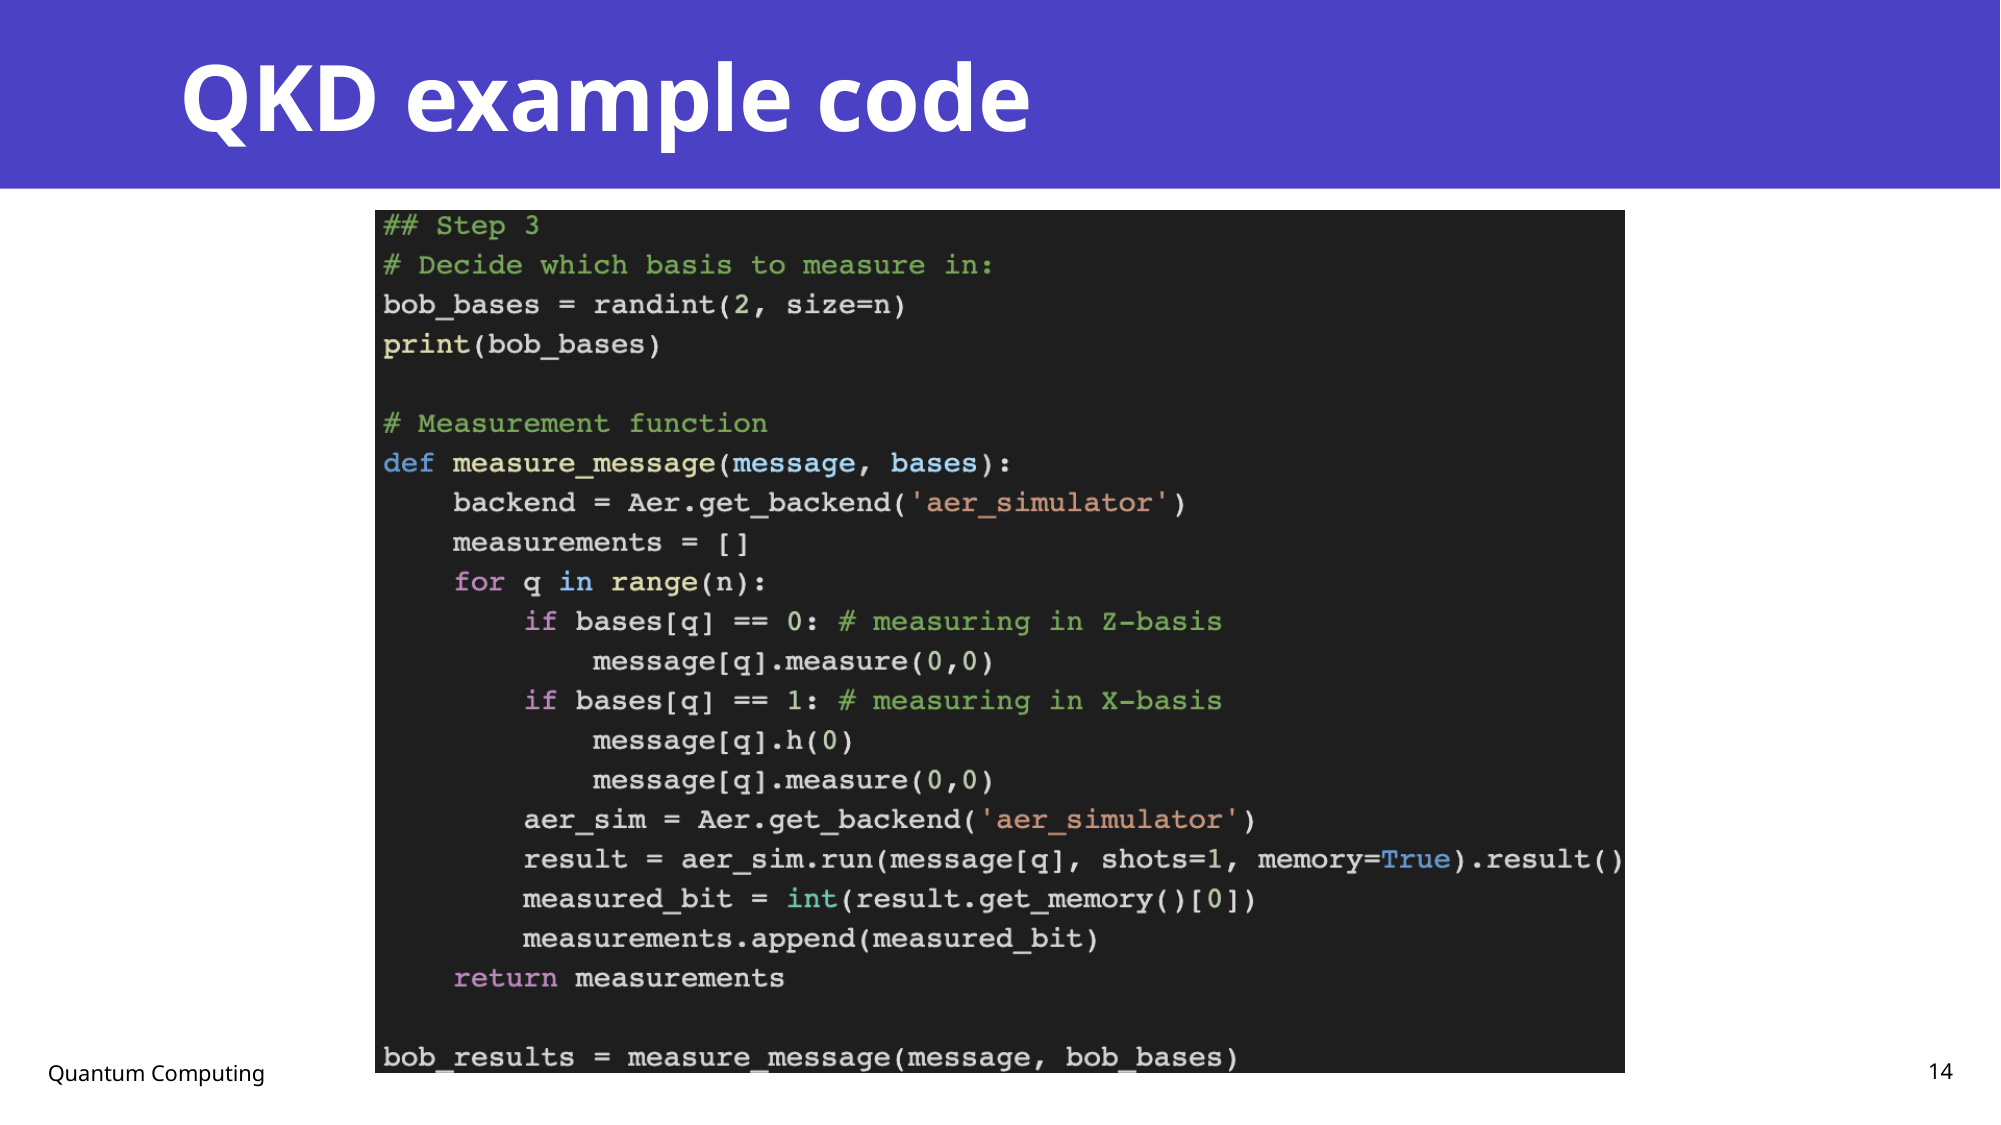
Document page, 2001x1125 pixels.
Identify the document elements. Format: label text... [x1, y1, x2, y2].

footer Quantum Computing [33, 1042, 827, 1103]
picture [374, 210, 1625, 1073]
title QKD example code [164, 31, 1710, 159]
slide_number 14 [1864, 1042, 1968, 1103]
